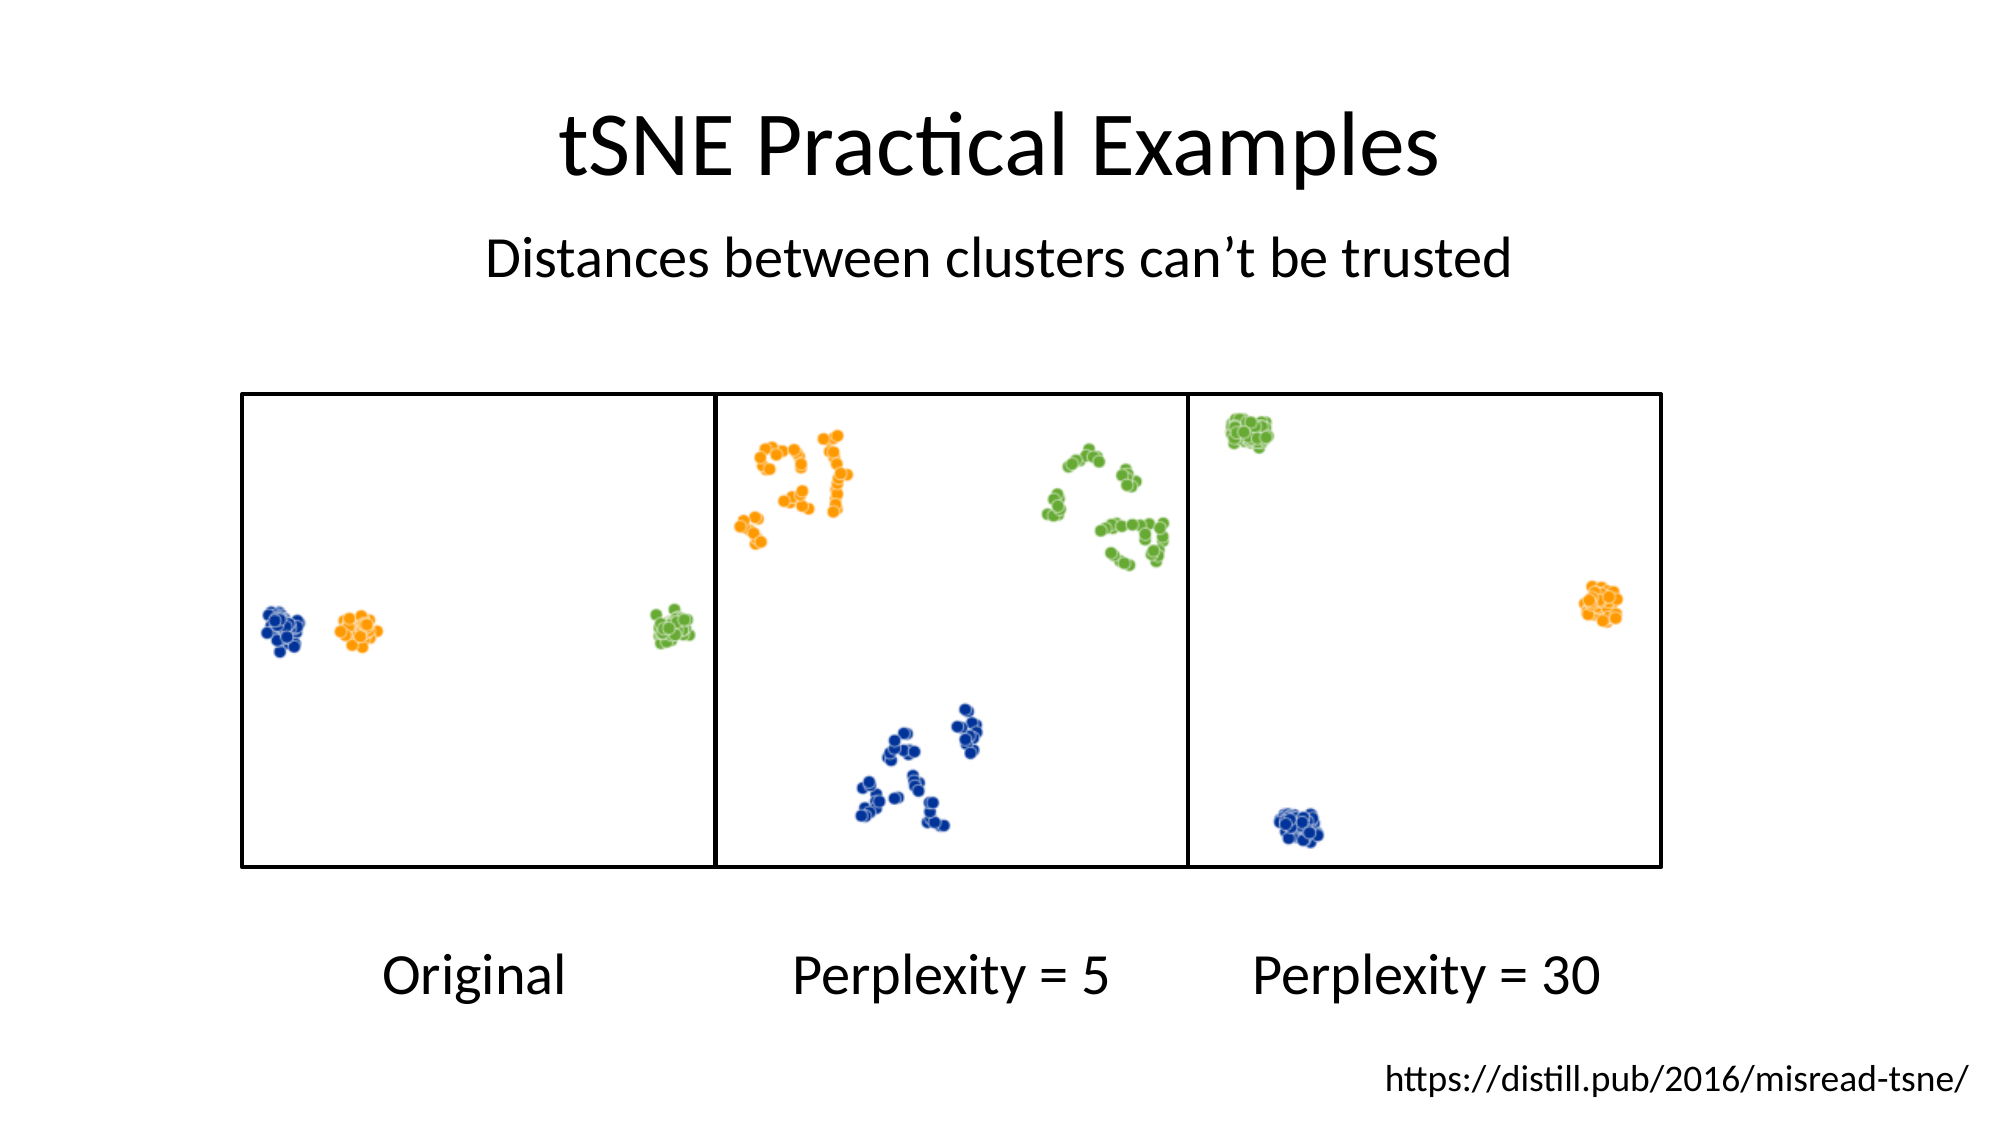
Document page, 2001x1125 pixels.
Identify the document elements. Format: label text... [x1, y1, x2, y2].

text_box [1189, 396, 1660, 1015]
title tSNE Practical Examples [99, 45, 1900, 233]
picture [243, 396, 713, 866]
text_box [717, 396, 1187, 1015]
text_box https://distill.pub/2016/misread-tsne/ [1370, 1046, 1985, 1107]
text_box Distances between clusters can’t be trusted [470, 211, 1529, 297]
text_box Original [367, 928, 582, 1014]
